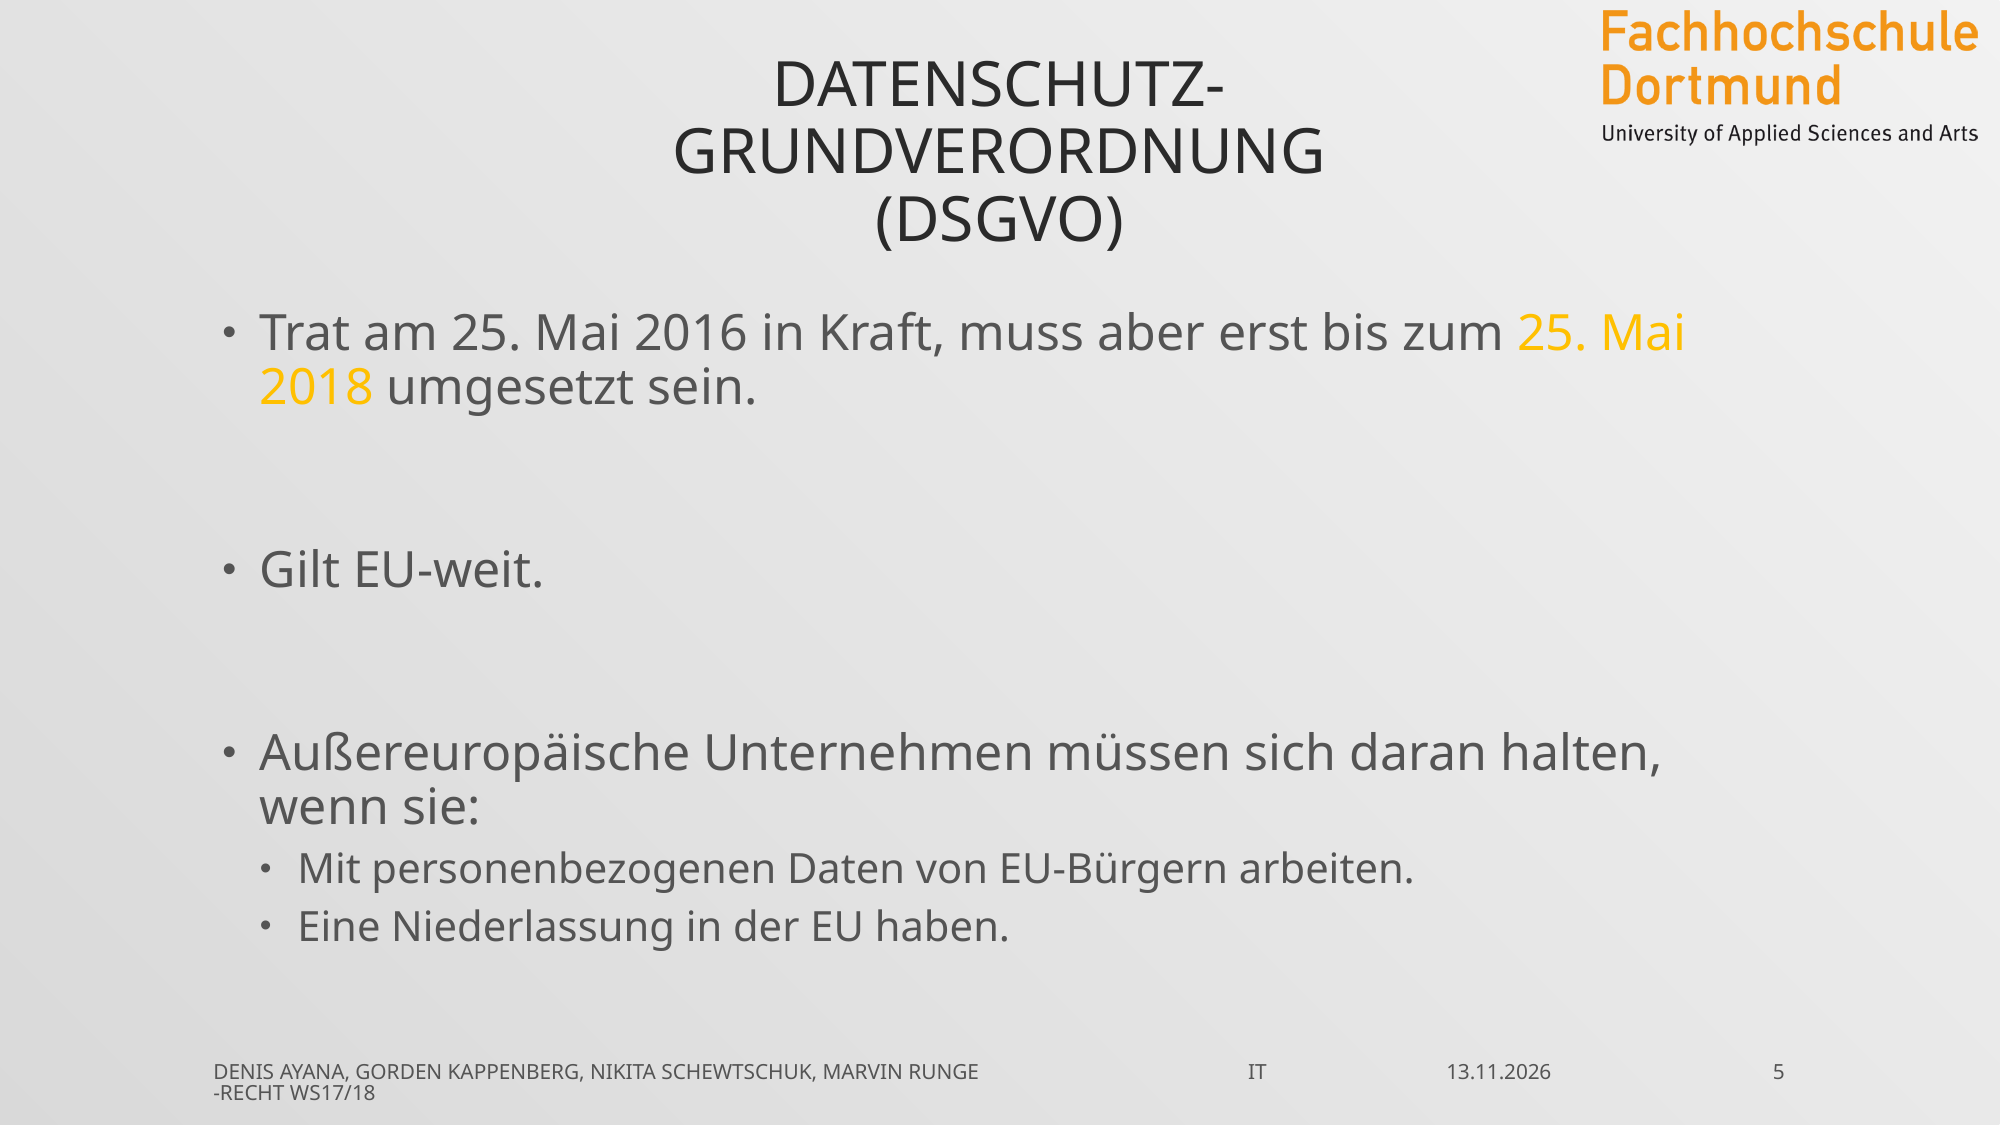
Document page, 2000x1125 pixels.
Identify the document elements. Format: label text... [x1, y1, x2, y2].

footer Denis Ayana, Gorden Kappenberg, Nikita Schewtschuk, Marvin Runge IT-Recht WS17/18 [198, 1057, 1288, 1088]
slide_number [1337, 1057, 1567, 1088]
slide_number 5 [1612, 1057, 1800, 1088]
title Datenschutz- Grundverordnung (DSGVO) [199, 45, 1800, 263]
picture [1598, 6, 1981, 150]
list Trat am 25. Mai 2016 in Kraft, muss aber erst bis zum 25. Mai 2018 umgesetzt sein. Gilt EU-weit. Außereuropäische Unternehmen müssen sich daran halten, wenn sie: Mit personenbezogenen Daten von EU-Bürgern arbeiten. Eine Niederlassung in der EU haben. [199, 299, 1800, 1013]
